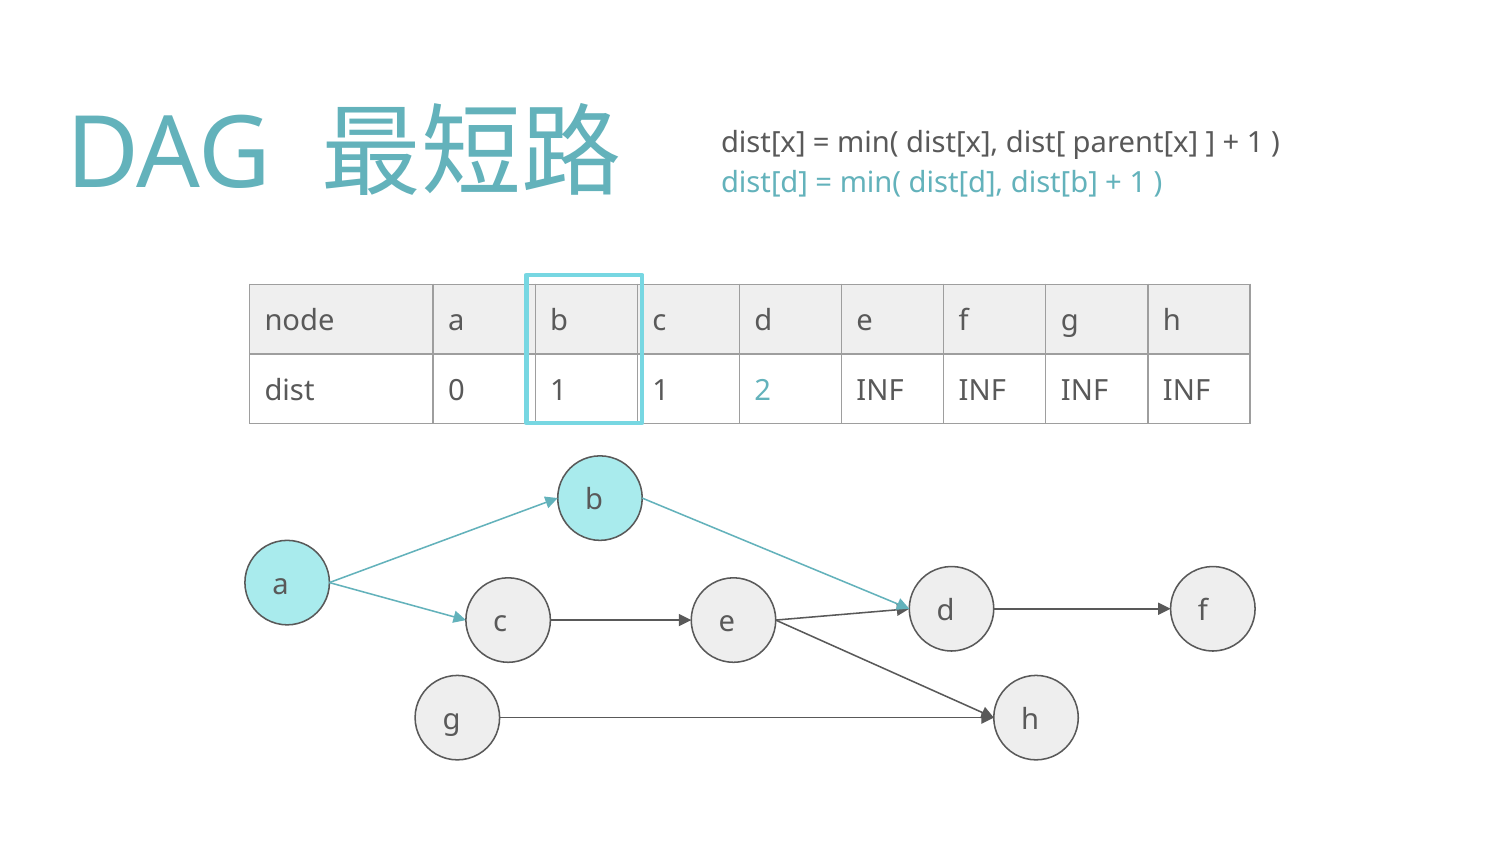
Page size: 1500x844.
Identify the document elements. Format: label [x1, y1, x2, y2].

table_cell [740, 355, 841, 423]
table_cell [1149, 355, 1249, 423]
table_header [944, 285, 1045, 353]
table_cell [250, 355, 432, 423]
text_box [244, 455, 1256, 760]
table_header [842, 285, 943, 353]
table_header [250, 285, 432, 353]
table_cell [842, 355, 943, 423]
table_header [740, 285, 841, 353]
title [51, 72, 1449, 221]
table_cell [944, 355, 1045, 423]
table_cell [643, 355, 739, 423]
table_header [434, 285, 526, 353]
table_cell [1046, 355, 1147, 423]
table_header [643, 285, 739, 353]
table_header [1149, 285, 1249, 353]
text_box [526, 275, 643, 423]
table_header [1046, 285, 1147, 353]
table_cell [434, 355, 526, 423]
text_box [706, 102, 1318, 251]
